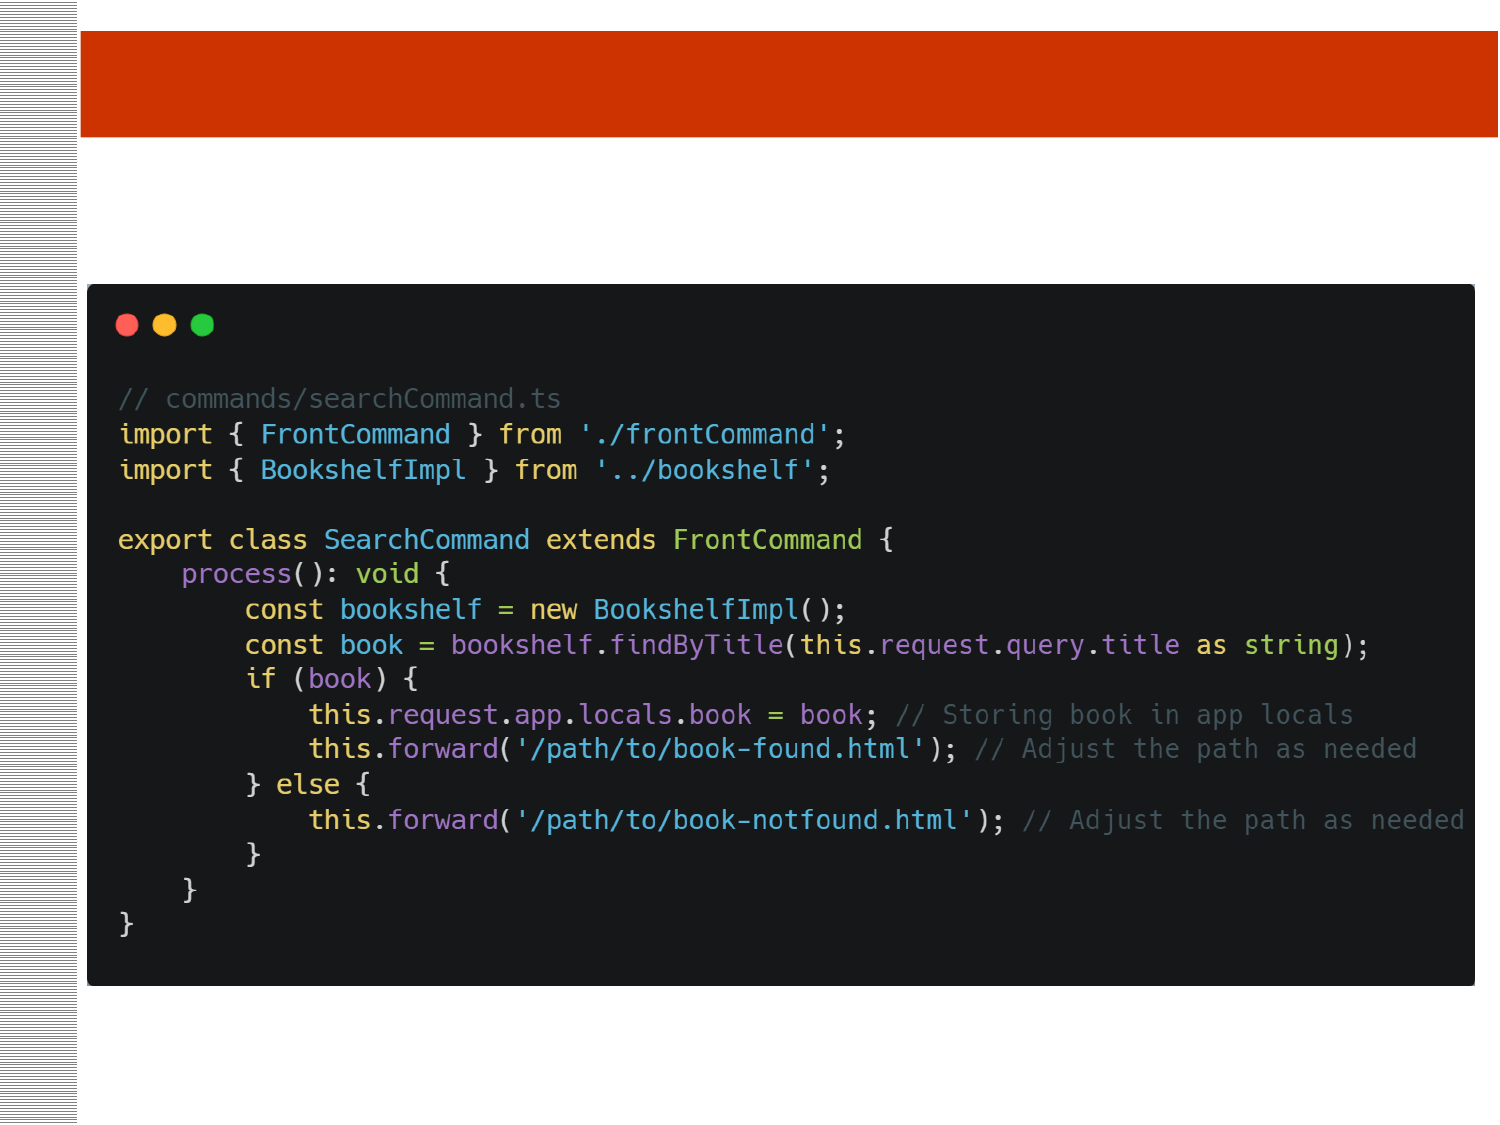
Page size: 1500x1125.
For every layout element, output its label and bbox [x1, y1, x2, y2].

list [87, 284, 1476, 986]
